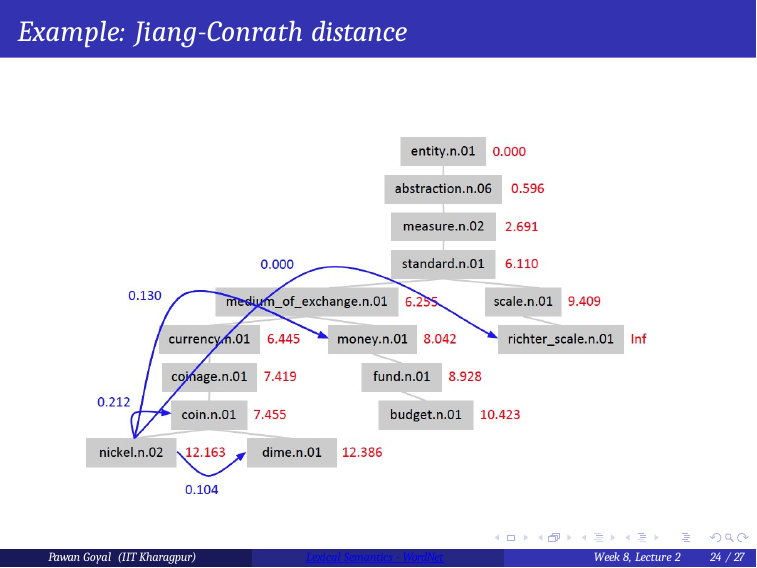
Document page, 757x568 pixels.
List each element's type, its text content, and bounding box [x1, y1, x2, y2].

picture [86, 137, 647, 494]
text_box Example: Jiang-Conrath distance [15, 9, 427, 48]
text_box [0, 548, 757, 568]
text_box [0, 0, 756, 58]
